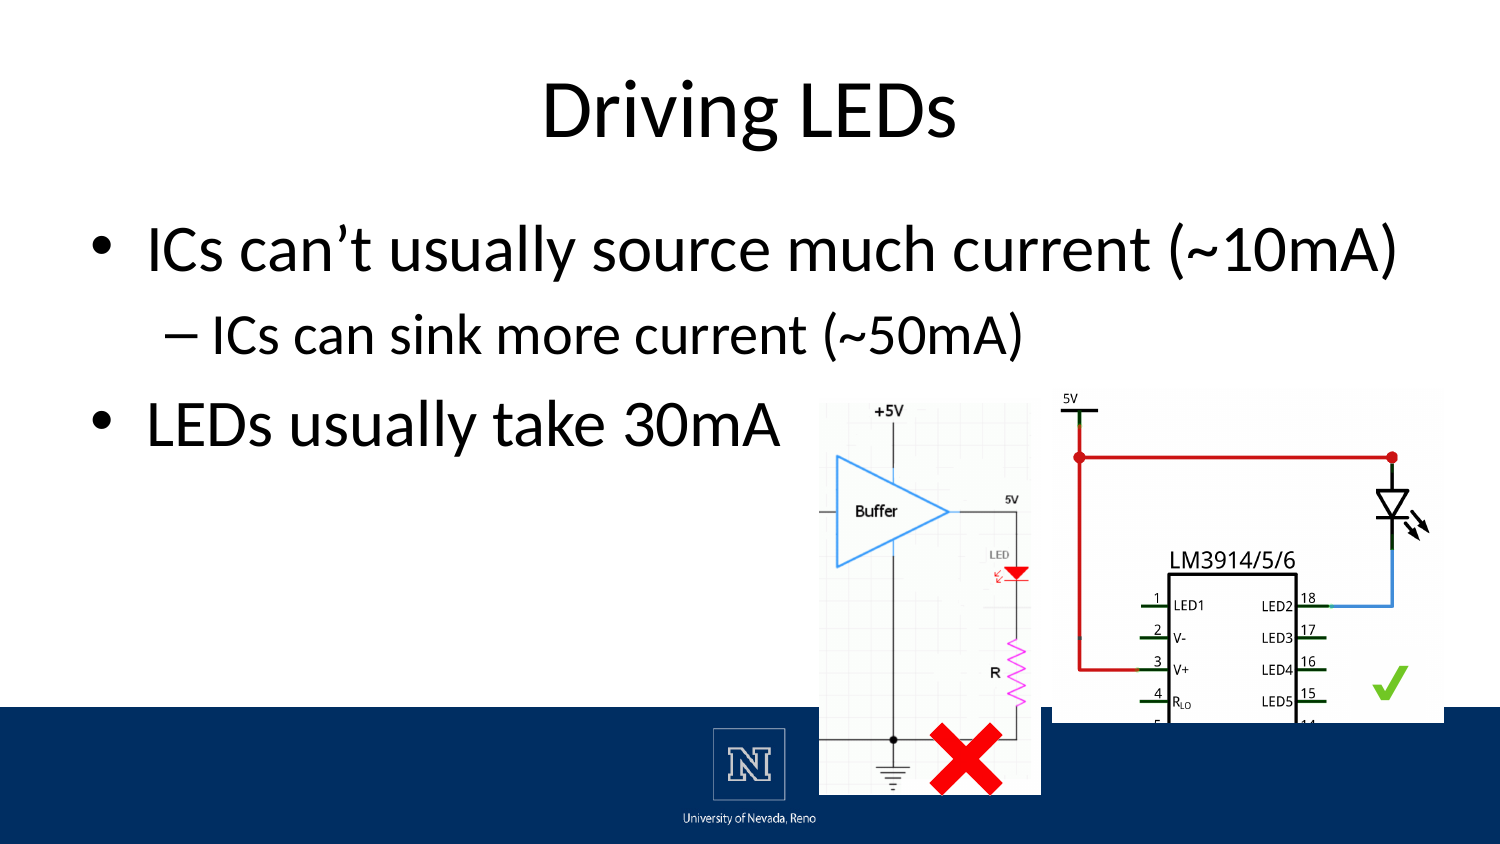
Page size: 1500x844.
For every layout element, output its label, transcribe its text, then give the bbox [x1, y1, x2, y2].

list ICs can’t usually source much current (~10mA) ICs can sink more current (~50mA) LEDs usually take 30mA [75, 196, 1425, 754]
picture [0, 388, 1500, 844]
title Driving LEDs [75, 33, 1425, 175]
